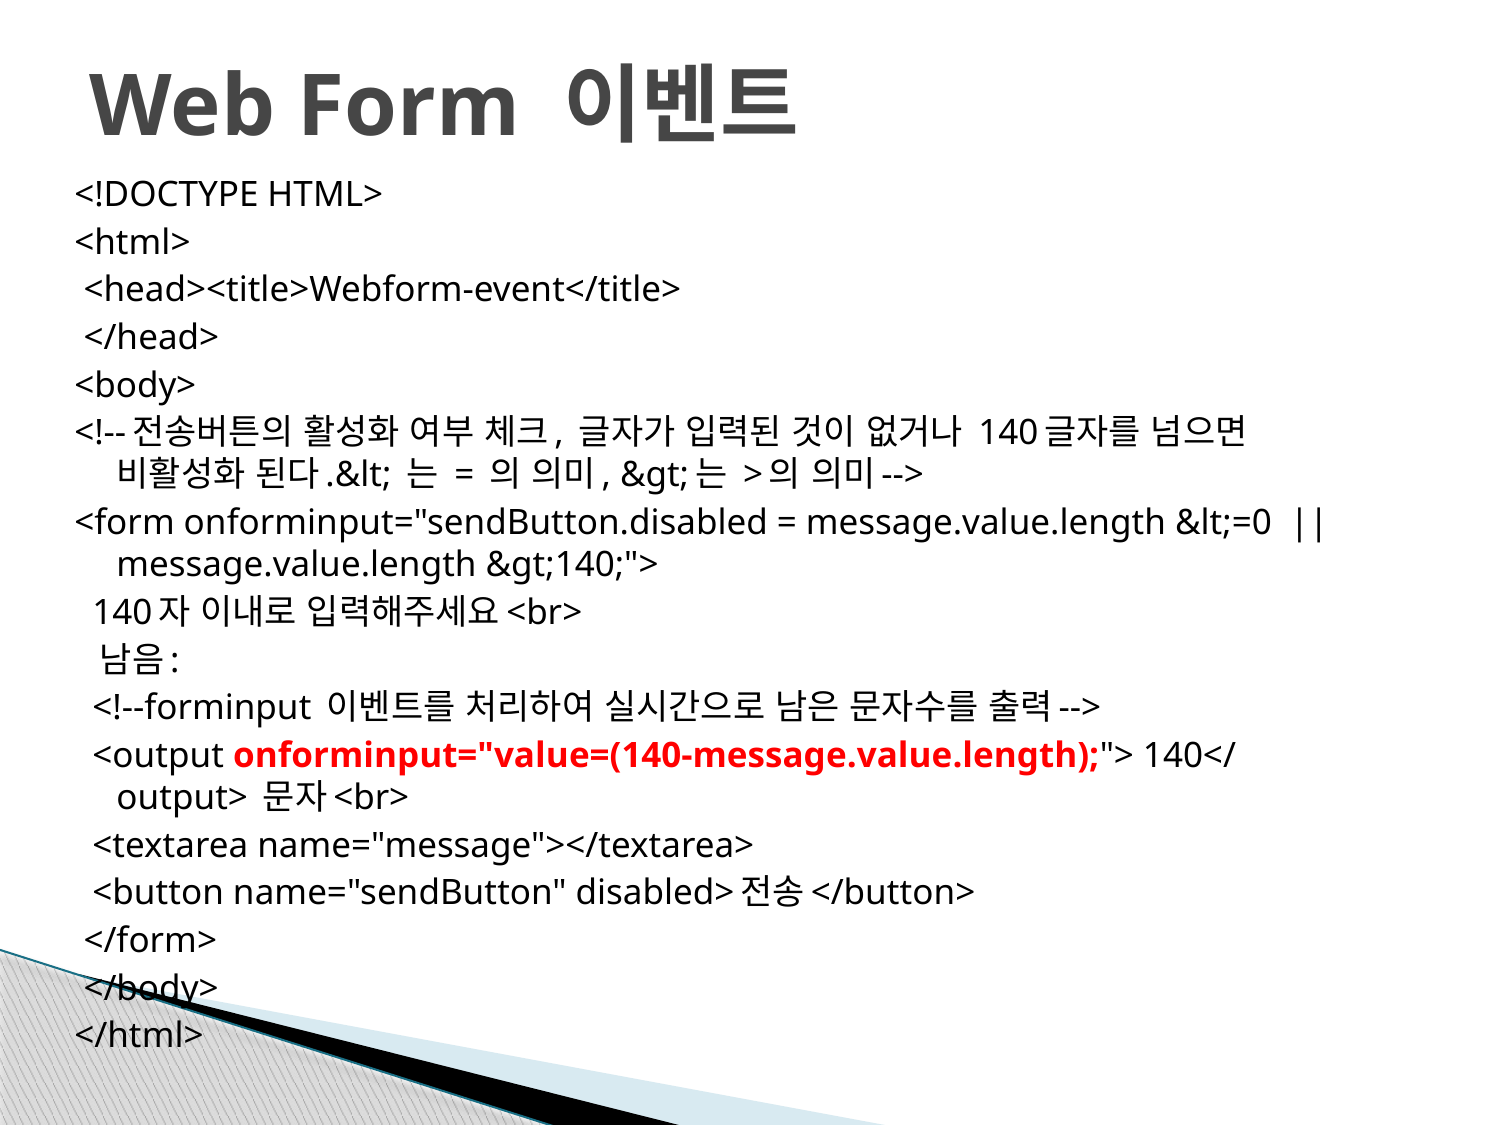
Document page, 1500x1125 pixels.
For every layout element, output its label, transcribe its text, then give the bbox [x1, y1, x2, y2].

title Web Form 이벤트 [75, 7, 1425, 195]
list <!DOCTYPE HTML> <html> <head><title>Webform-event</title> </head> <body> <!--전송버튼의 활성화 여부 체크, 글자가 입력된 것이 없거나 140글자를 넘으면 비활성화 된다.&lt; 는 = 의 의미, &gt;는 >의 의미--> <form onforminput="sendButton.disabled = message.value.length &lt;=0 || message.value.length &gt;140;"> 140자 이내로 입력해주세요<br> 남음: <!--forminput 이벤트를 처리하여 실시간으로 남은 문자수를 출력--> <output onforminput="value=(140-message.value.length);"> 140</output> 문자<br> <textarea name="message"></textarea> <button name="sendButton" disabled>전송</button> </form> </body> </html> [41, 164, 1377, 1071]
